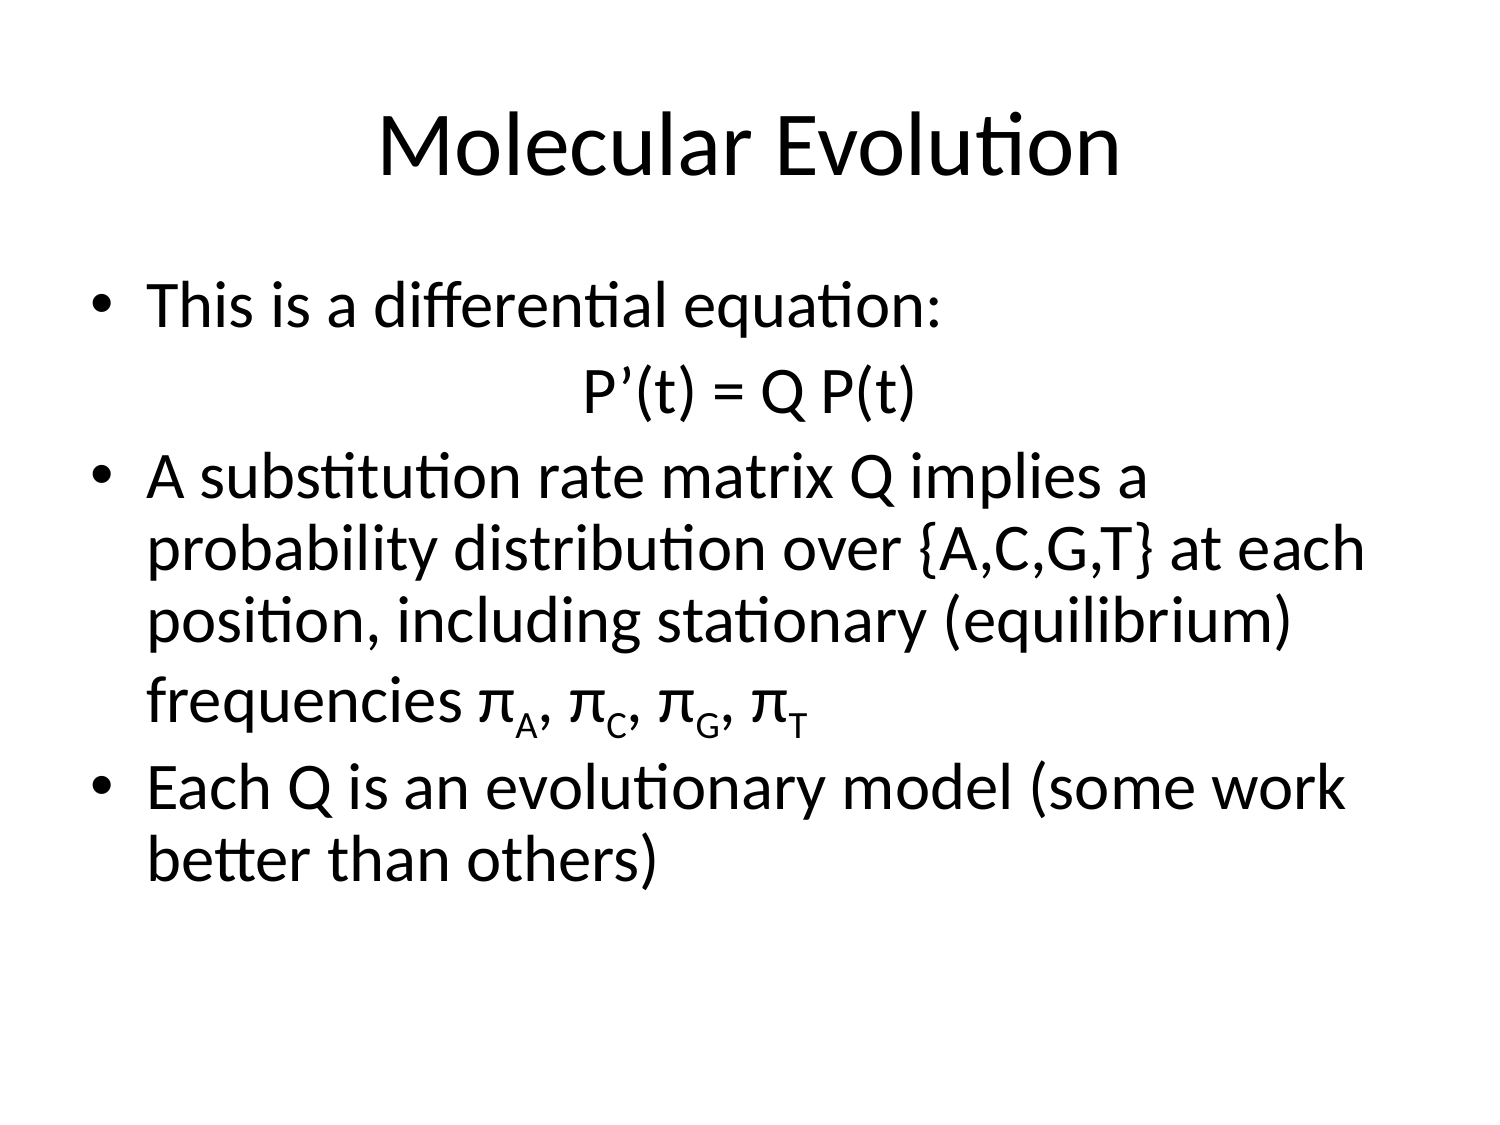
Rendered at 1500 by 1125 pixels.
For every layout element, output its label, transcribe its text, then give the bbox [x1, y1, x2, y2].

title Molecular Evolution [75, 45, 1425, 233]
list This is a differential equation: P’(t) = Q P(t) A substitution rate matrix Q implies a probability distribution over {A,C,G,T} at each position, including stationary (equilibrium) frequencies πA, πC, πG, πT Each Q is an evolutionary model (some work better than others) [75, 262, 1425, 1005]
